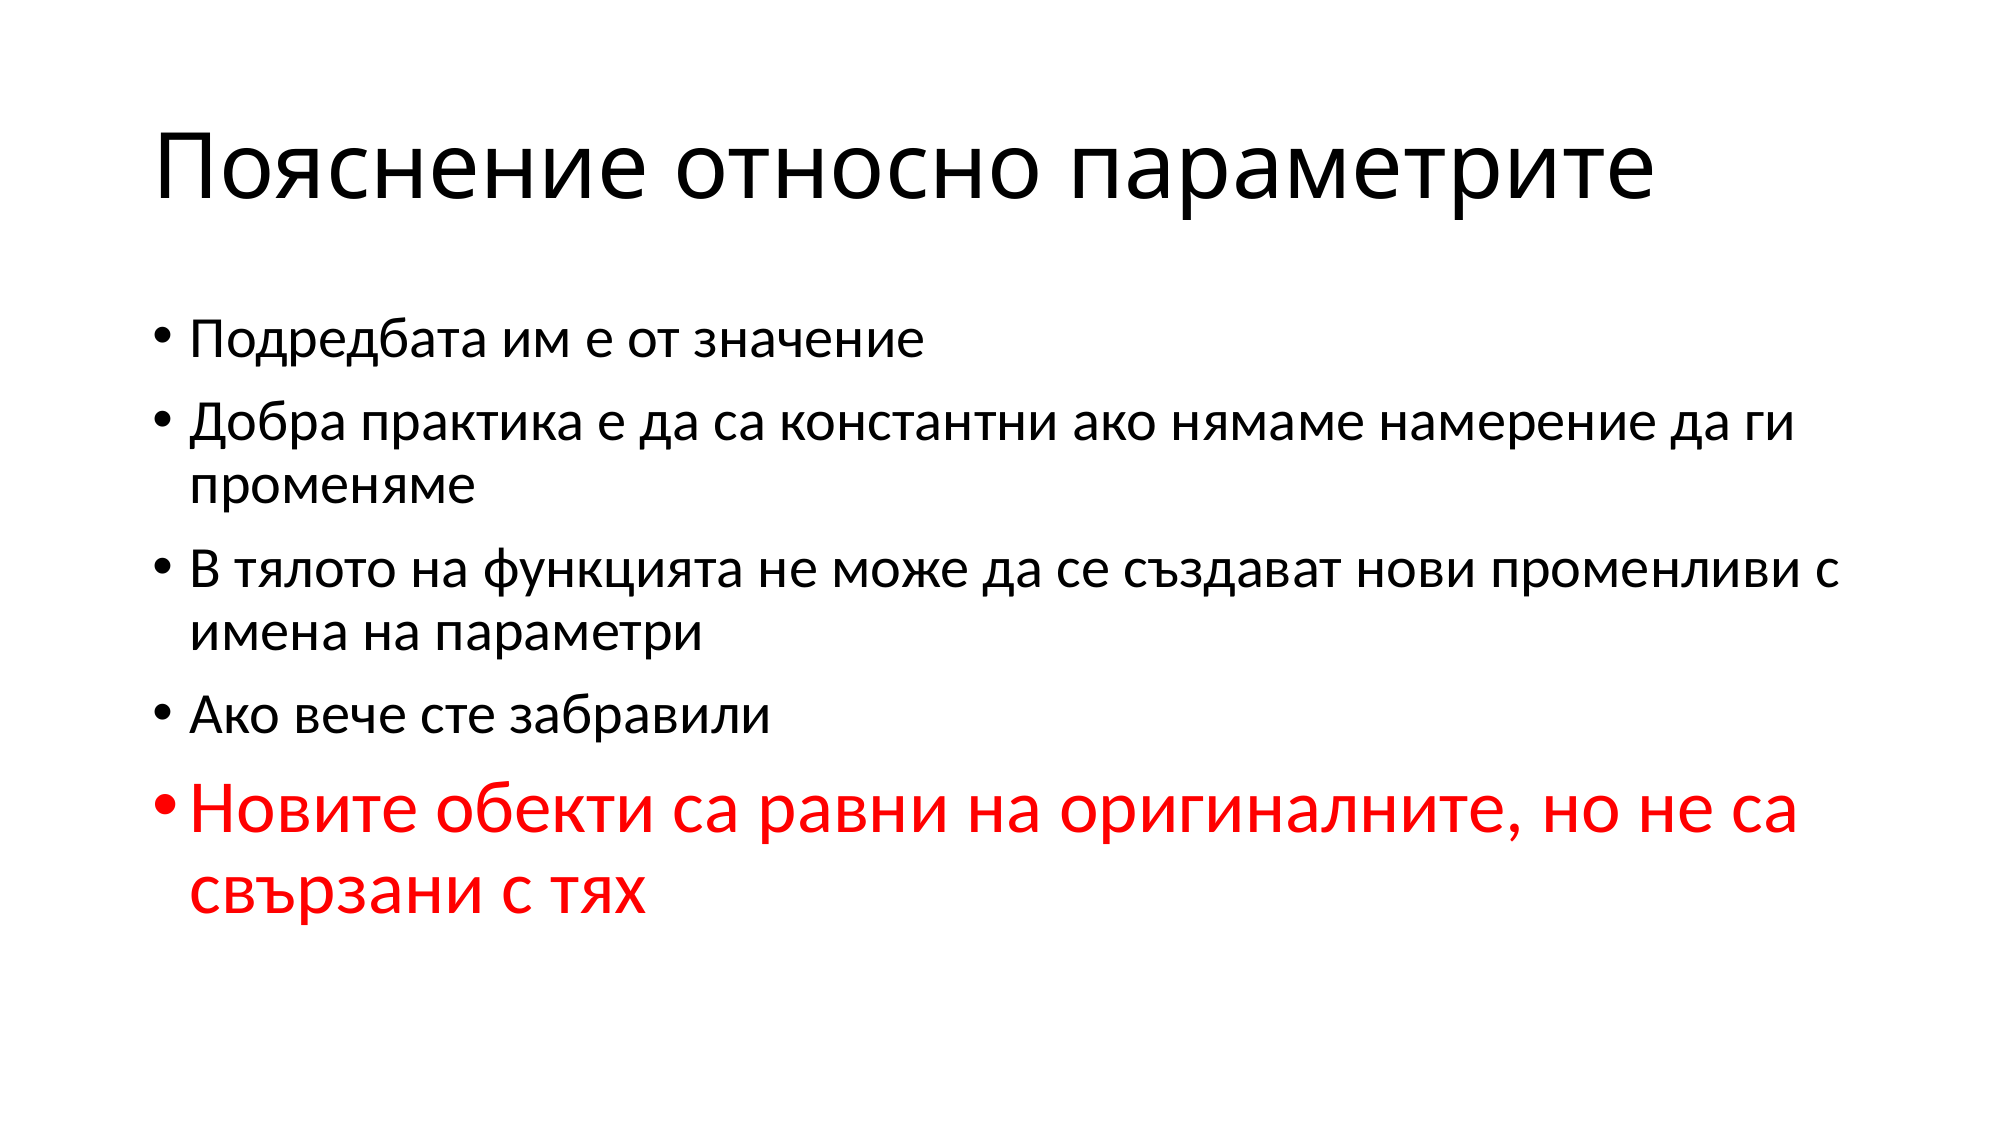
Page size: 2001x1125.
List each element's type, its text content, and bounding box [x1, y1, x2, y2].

list Подредбата им е от значение Добра практика е да са константни ако нямаме намерение да ги променяме В тялото на функцията не може да се създават нови променливи с имена на параметри Ако вече сте забравили Новите обекти са равни на оригиналните, но не са свързани с тях [137, 299, 1963, 1125]
title Пояснение относно параметрите [137, 59, 1863, 278]
